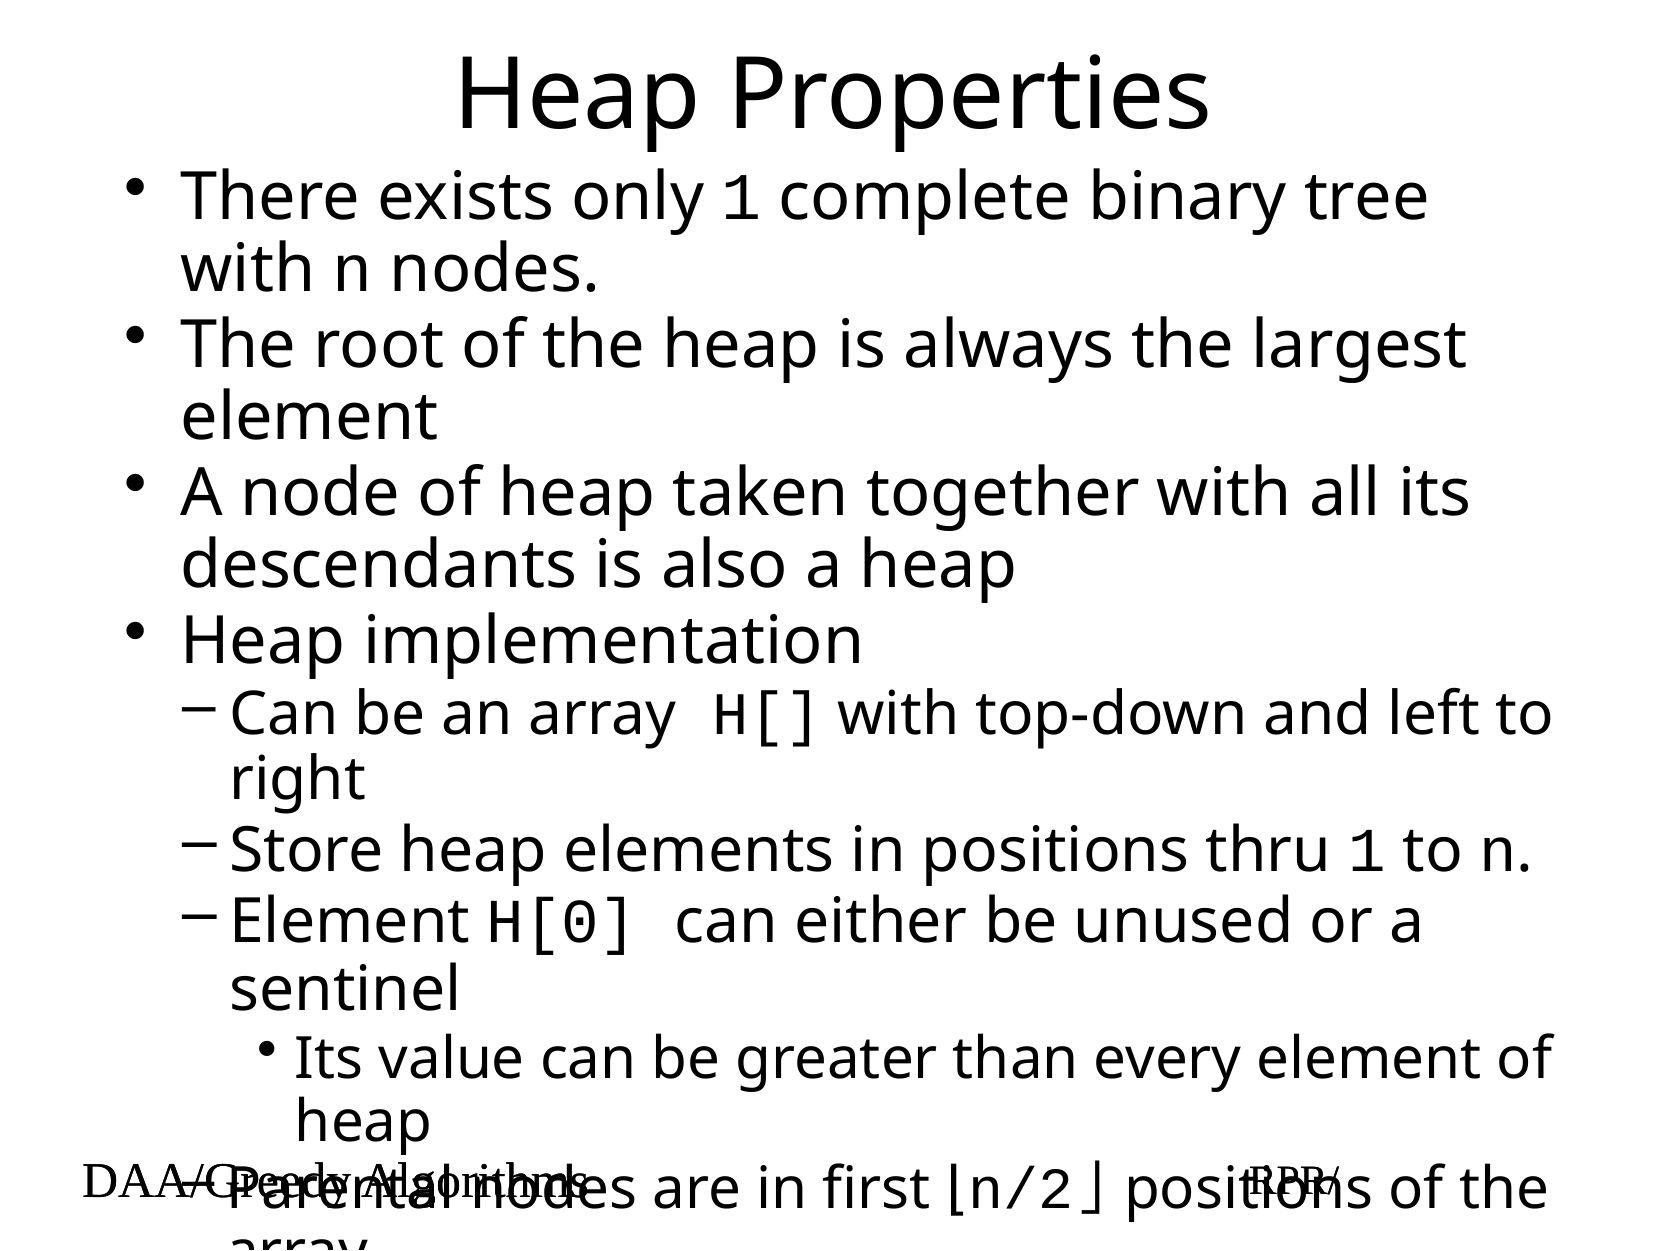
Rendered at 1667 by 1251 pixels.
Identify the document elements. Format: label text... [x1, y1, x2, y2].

list There exists only 1 complete binary tree with n nodes. The root of the heap is always the largest element A node of heap taken together with all its descendants is also a heap Heap implementation Can be an array H[] with top-down and left to right Store heap elements in positions thru 1 to n. Element H[0] can either be unused or a sentinel Its value can be greater than every element of heap Parental nodes are in first ⌊n/2⌋ positions of the array Leaf nodes will be last ⌈n/2⌉ positions of the array [108, 153, 1596, 1121]
text_box DAA/Greedy Algorithms [67, 1139, 605, 1217]
slide_number [1457, 1145, 1557, 1210]
text_box RPR/ [1233, 1144, 1354, 1211]
title Heap Properties [124, 9, 1543, 153]
